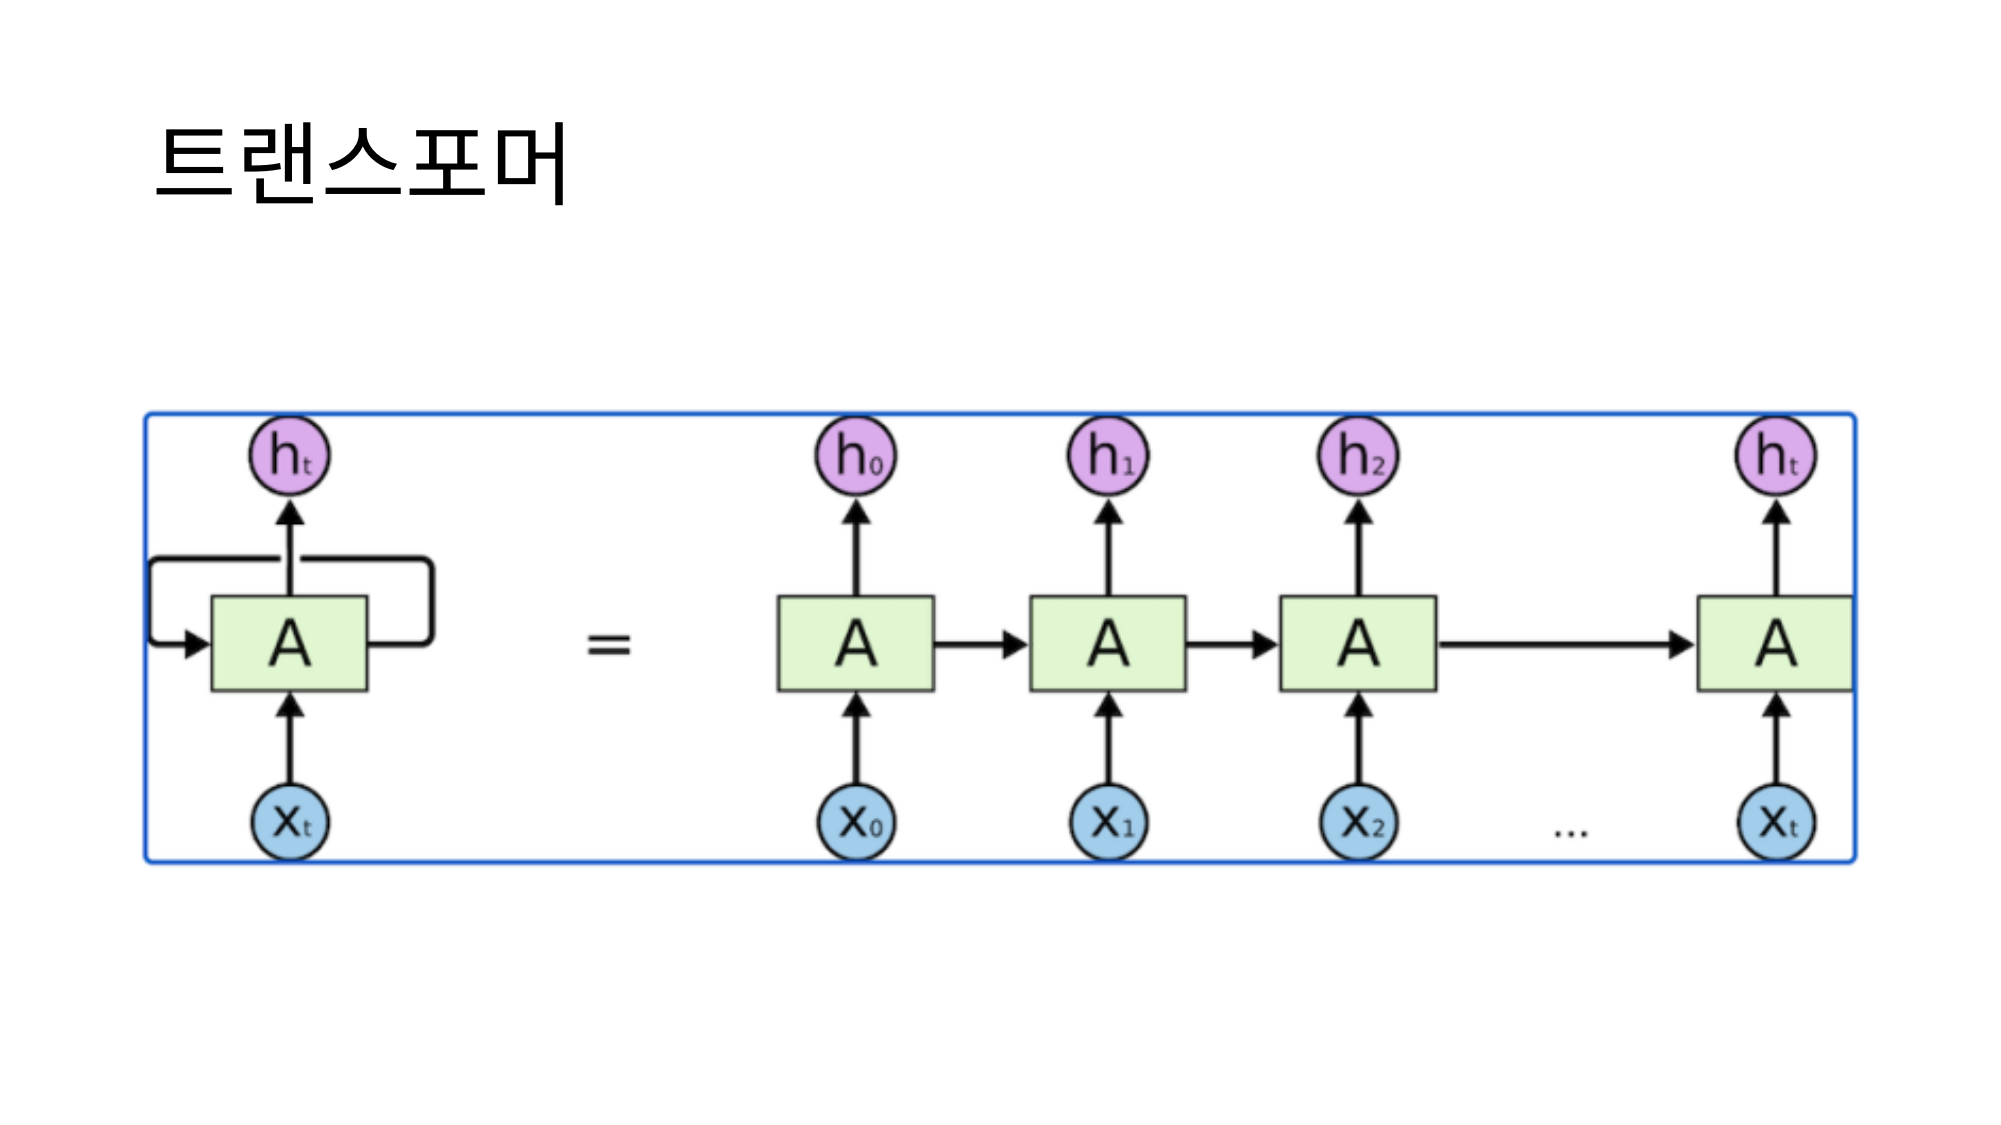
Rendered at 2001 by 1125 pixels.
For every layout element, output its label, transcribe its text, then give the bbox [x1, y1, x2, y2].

title 트랜스포머 [137, 59, 1863, 278]
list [141, 408, 1863, 868]
